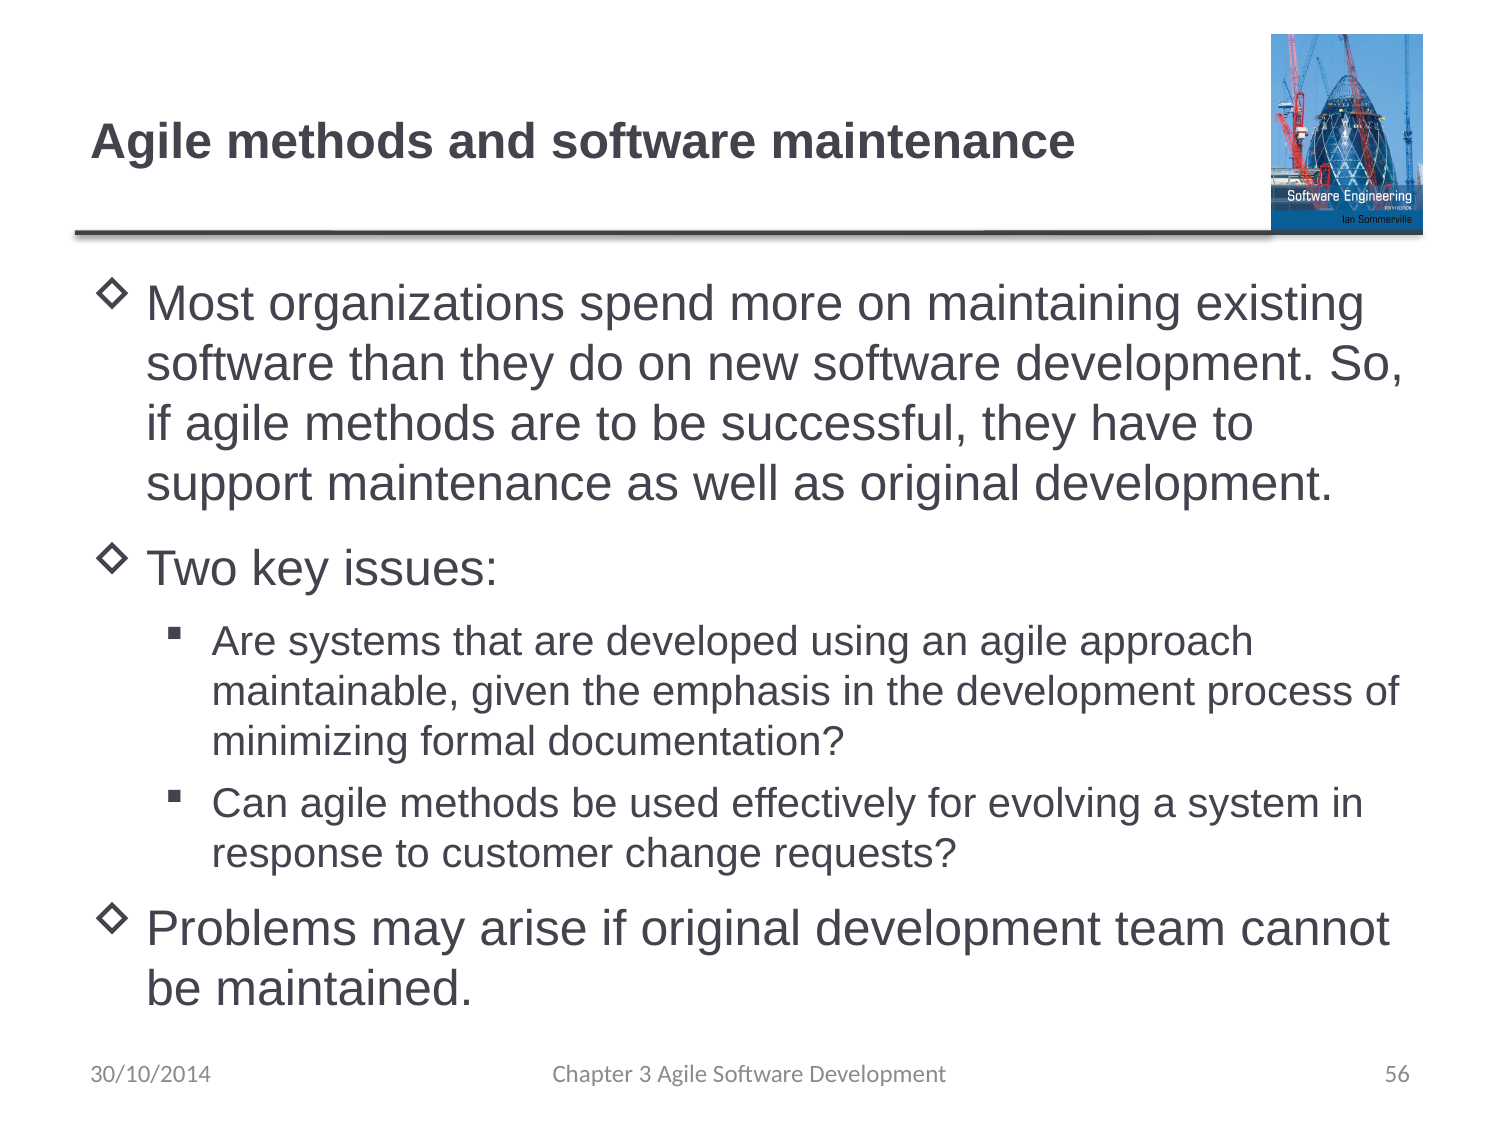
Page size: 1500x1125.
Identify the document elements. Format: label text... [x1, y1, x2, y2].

list Most organizations spend more on maintaining existing software than they do on new software development. So, if agile methods are to be successful, they have to support maintenance as well as original development. Two key issues: Are systems that are developed using an agile approach maintainable, given the emphasis in the development process of minimizing formal documentation? Can agile methods be used effectively for evolving a system in response to customer change requests? Problems may arise if original development team cannot be maintained. [75, 262, 1425, 1005]
footer Chapter 3 Agile Software Development [512, 1042, 988, 1103]
slide_number 56 [1074, 1042, 1425, 1103]
title Agile methods and software maintenance [74, 44, 1272, 233]
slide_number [75, 1042, 425, 1103]
picture [1271, 34, 1423, 230]
